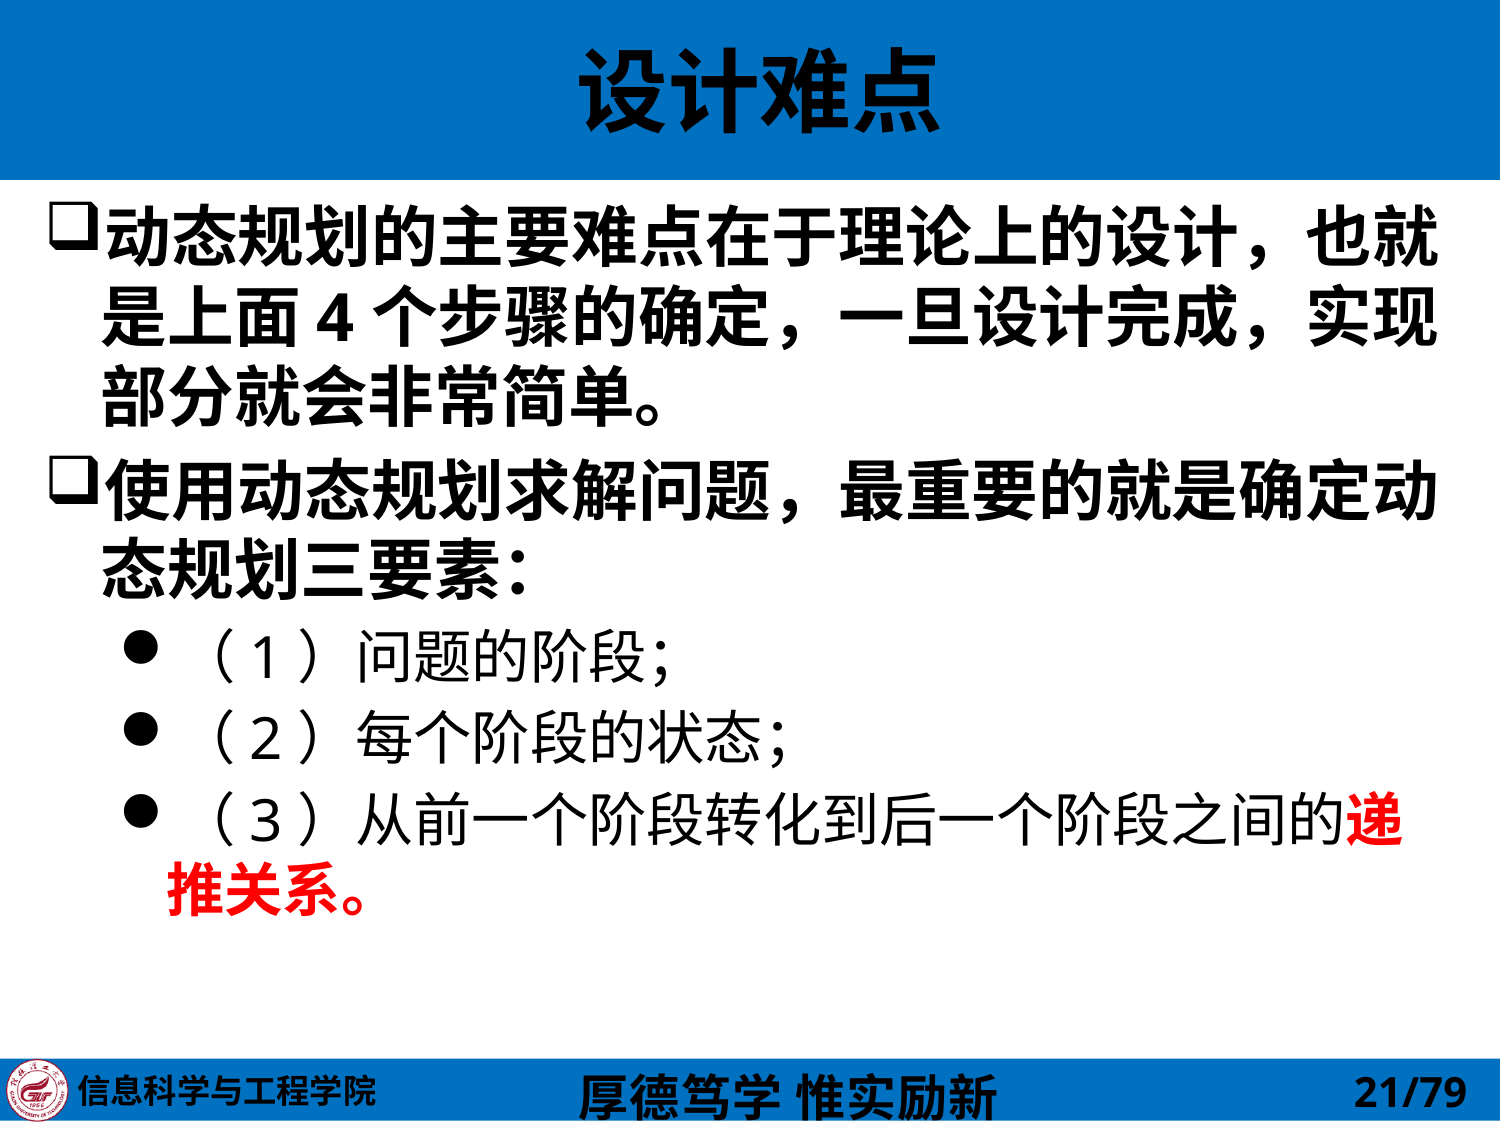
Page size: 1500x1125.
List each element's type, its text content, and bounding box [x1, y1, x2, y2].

picture [5, 1058, 69, 1122]
slide_number 21/79 [1132, 1058, 1483, 1121]
list 动态规划的主要难点在于理论上的设计，也就是上面4个步骤的确定，一旦设计完成，实现部分就会非常简单。 使用动态规划求解问题，最重要的就是确定动态规划三要素： （1）问题的阶段； （2）每个阶段的状态； （3）从前一个阶段转化到后一个阶段之间的递推关系。 [29, 187, 1471, 1046]
title 设计难点 [85, 0, 1436, 183]
